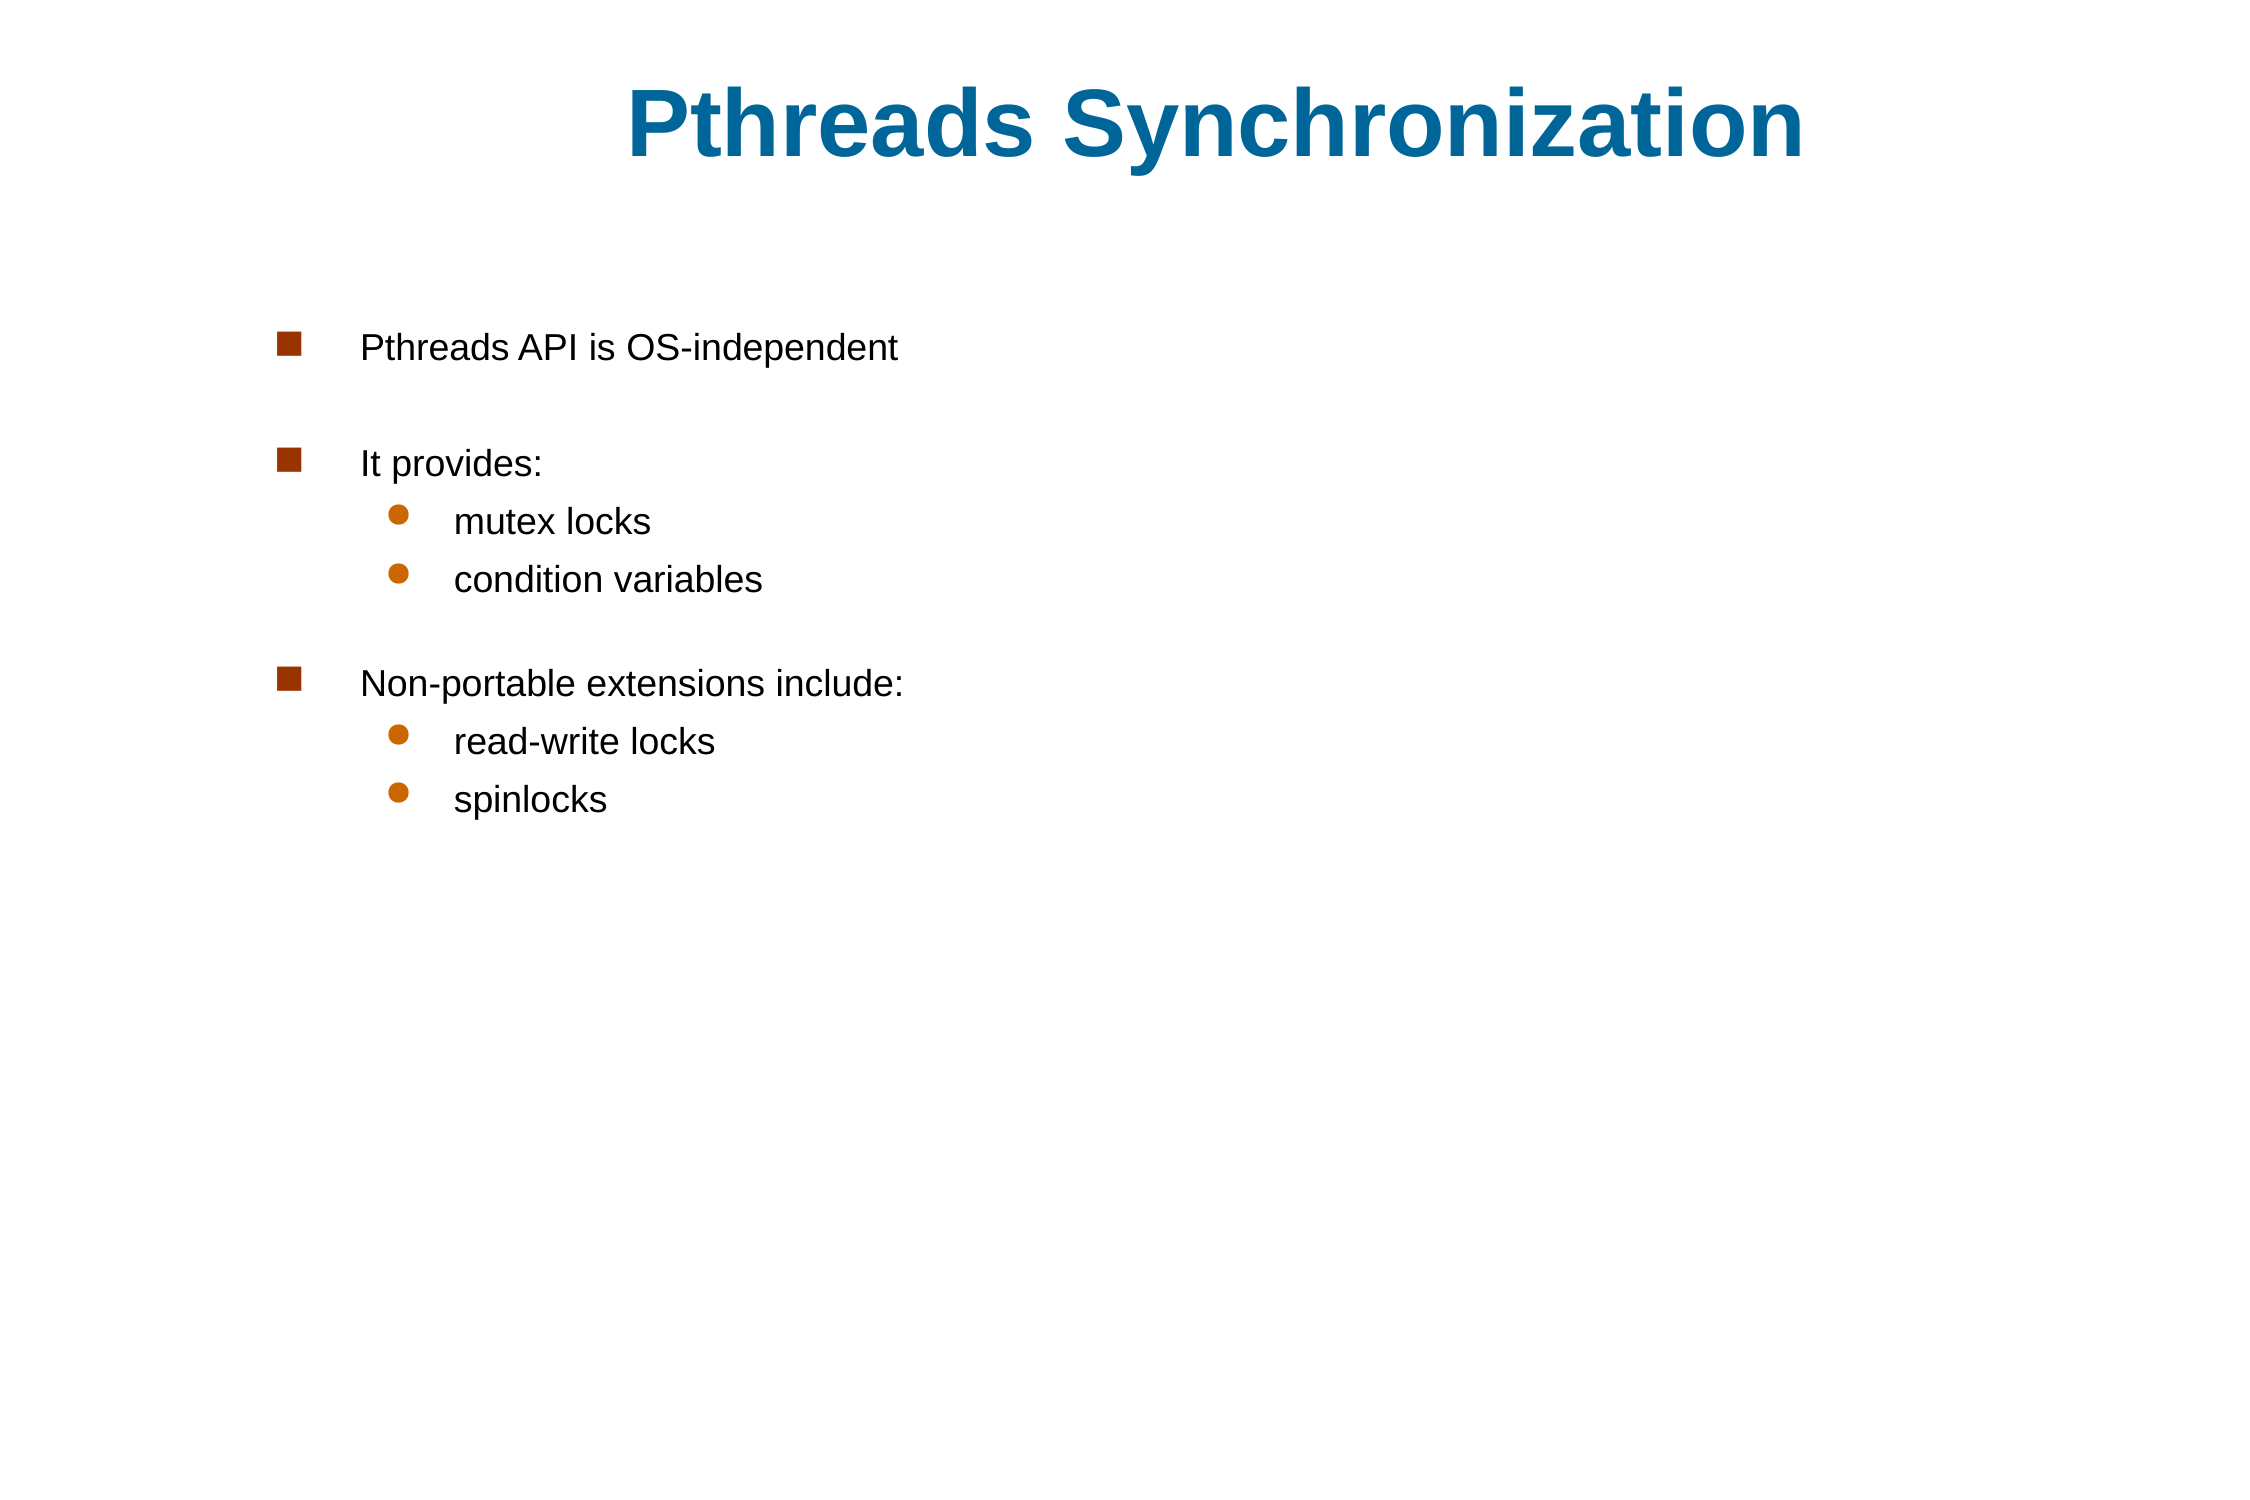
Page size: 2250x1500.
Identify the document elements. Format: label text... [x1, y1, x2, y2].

title Pthreads Synchronization [295, 60, 2138, 187]
list Pthreads API is OS-independent It provides: mutex locks condition variables Non-portable extensions include: read-write locks spinlocks [258, 311, 2087, 1322]
